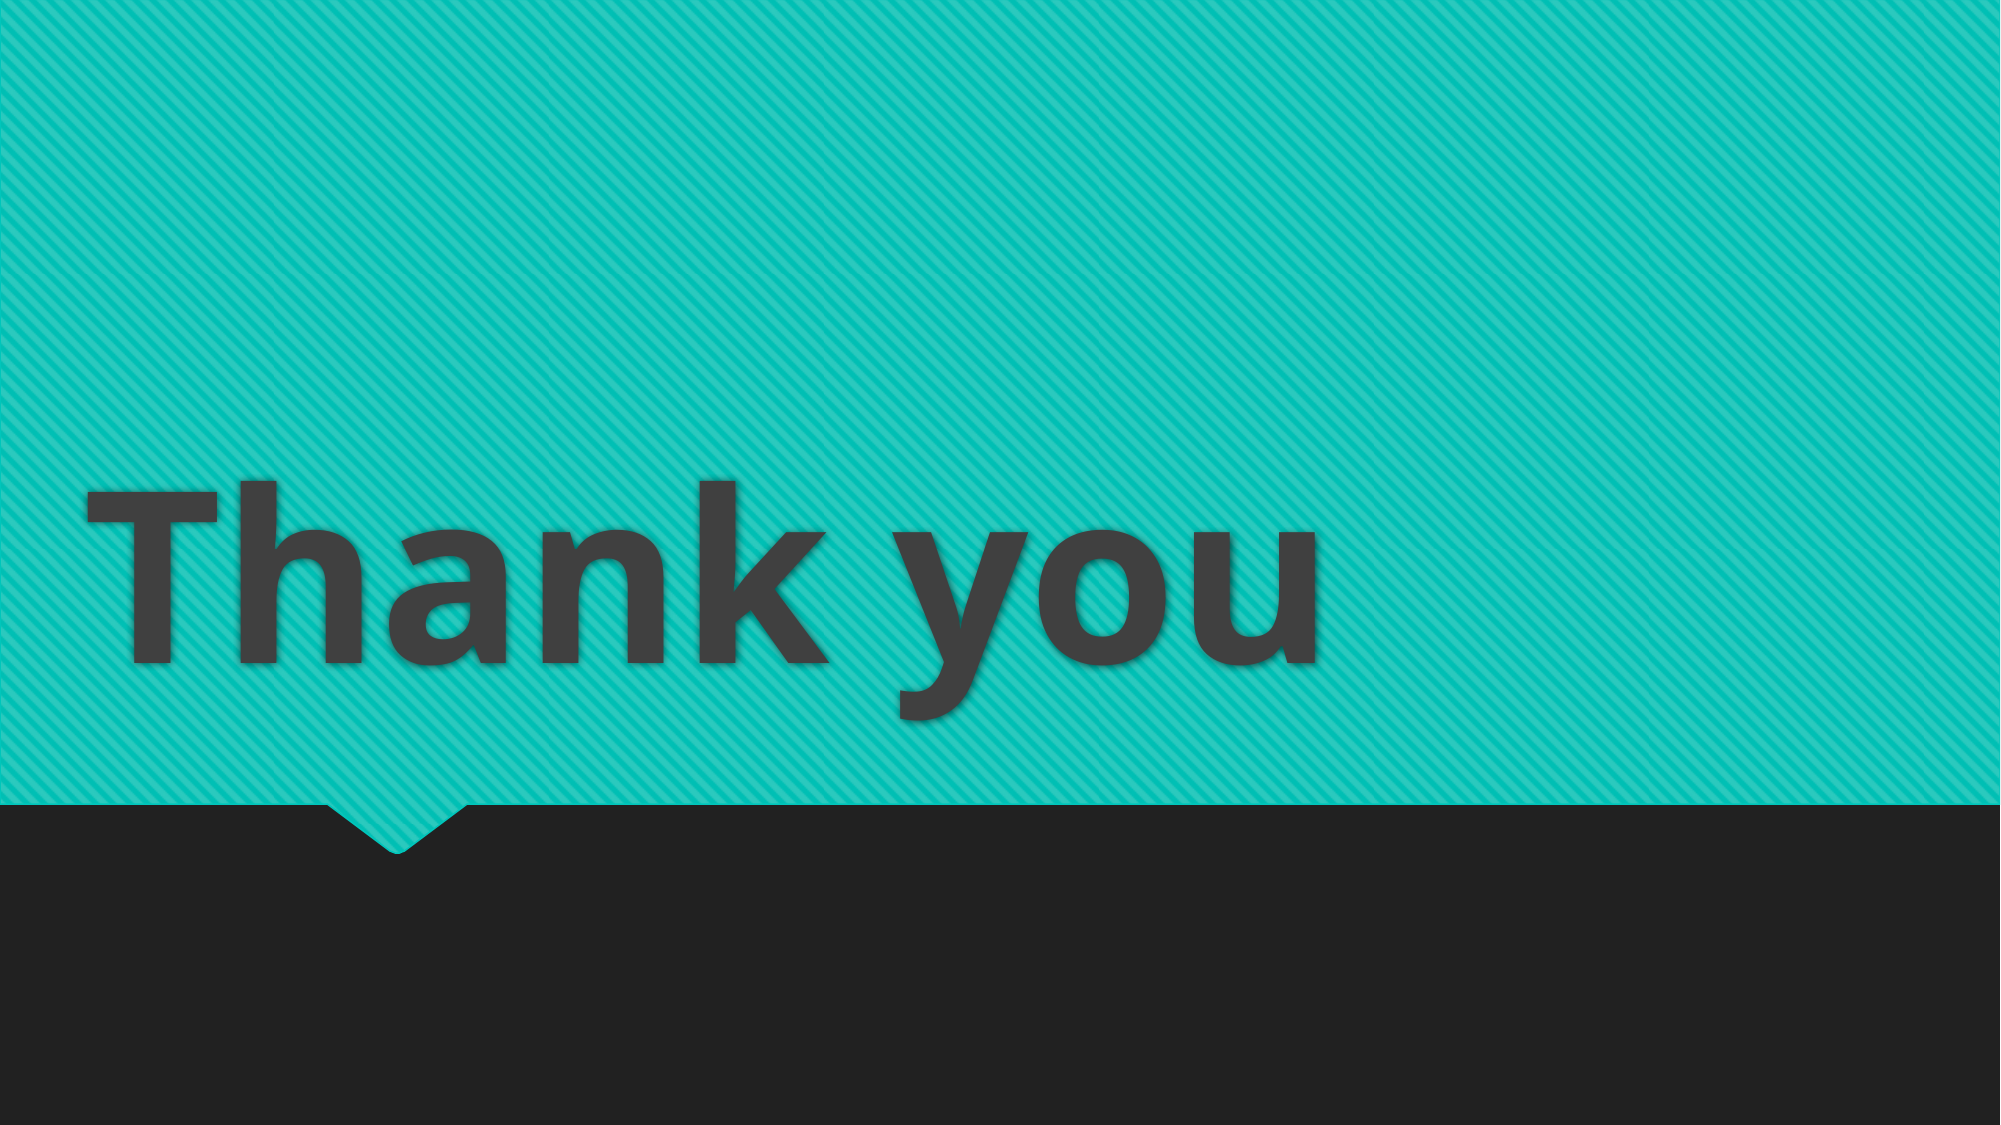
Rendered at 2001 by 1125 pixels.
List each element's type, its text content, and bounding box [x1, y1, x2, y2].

title Thank you [68, 513, 1823, 719]
